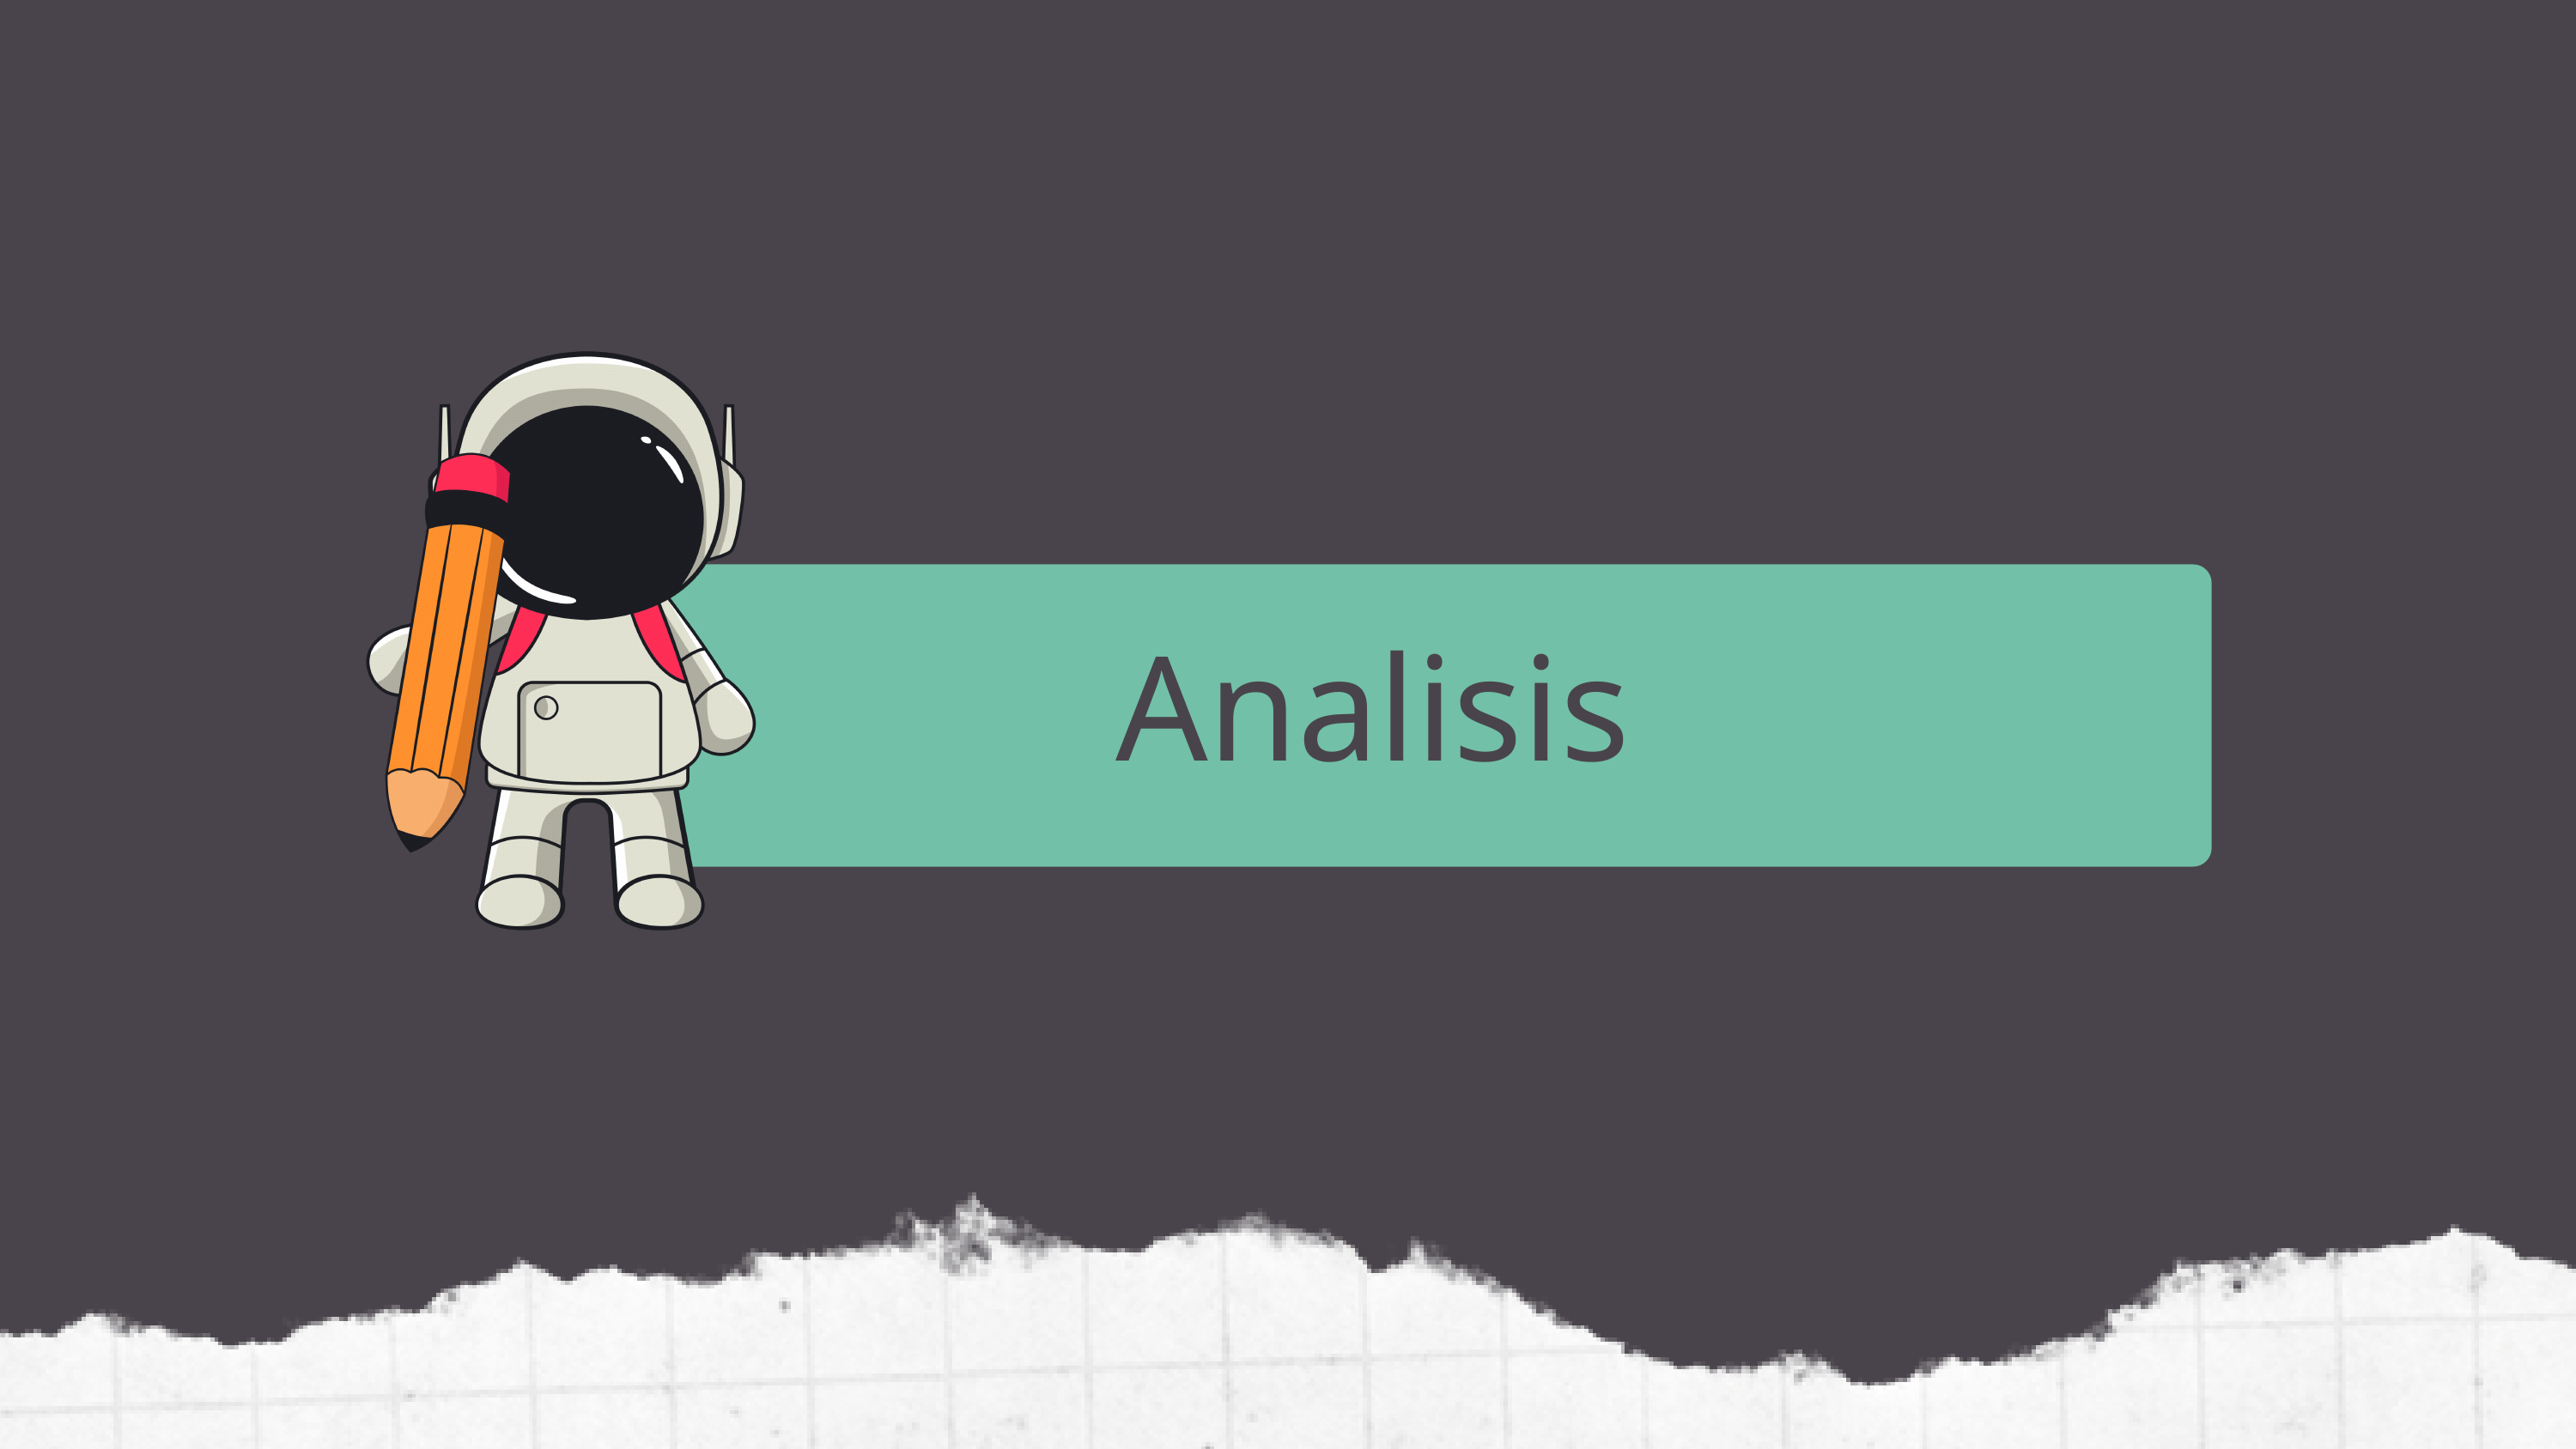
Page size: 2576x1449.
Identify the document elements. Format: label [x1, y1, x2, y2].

text_box [0, 1192, 2576, 1449]
text_box [612, 564, 2212, 867]
text_box [364, 351, 757, 931]
